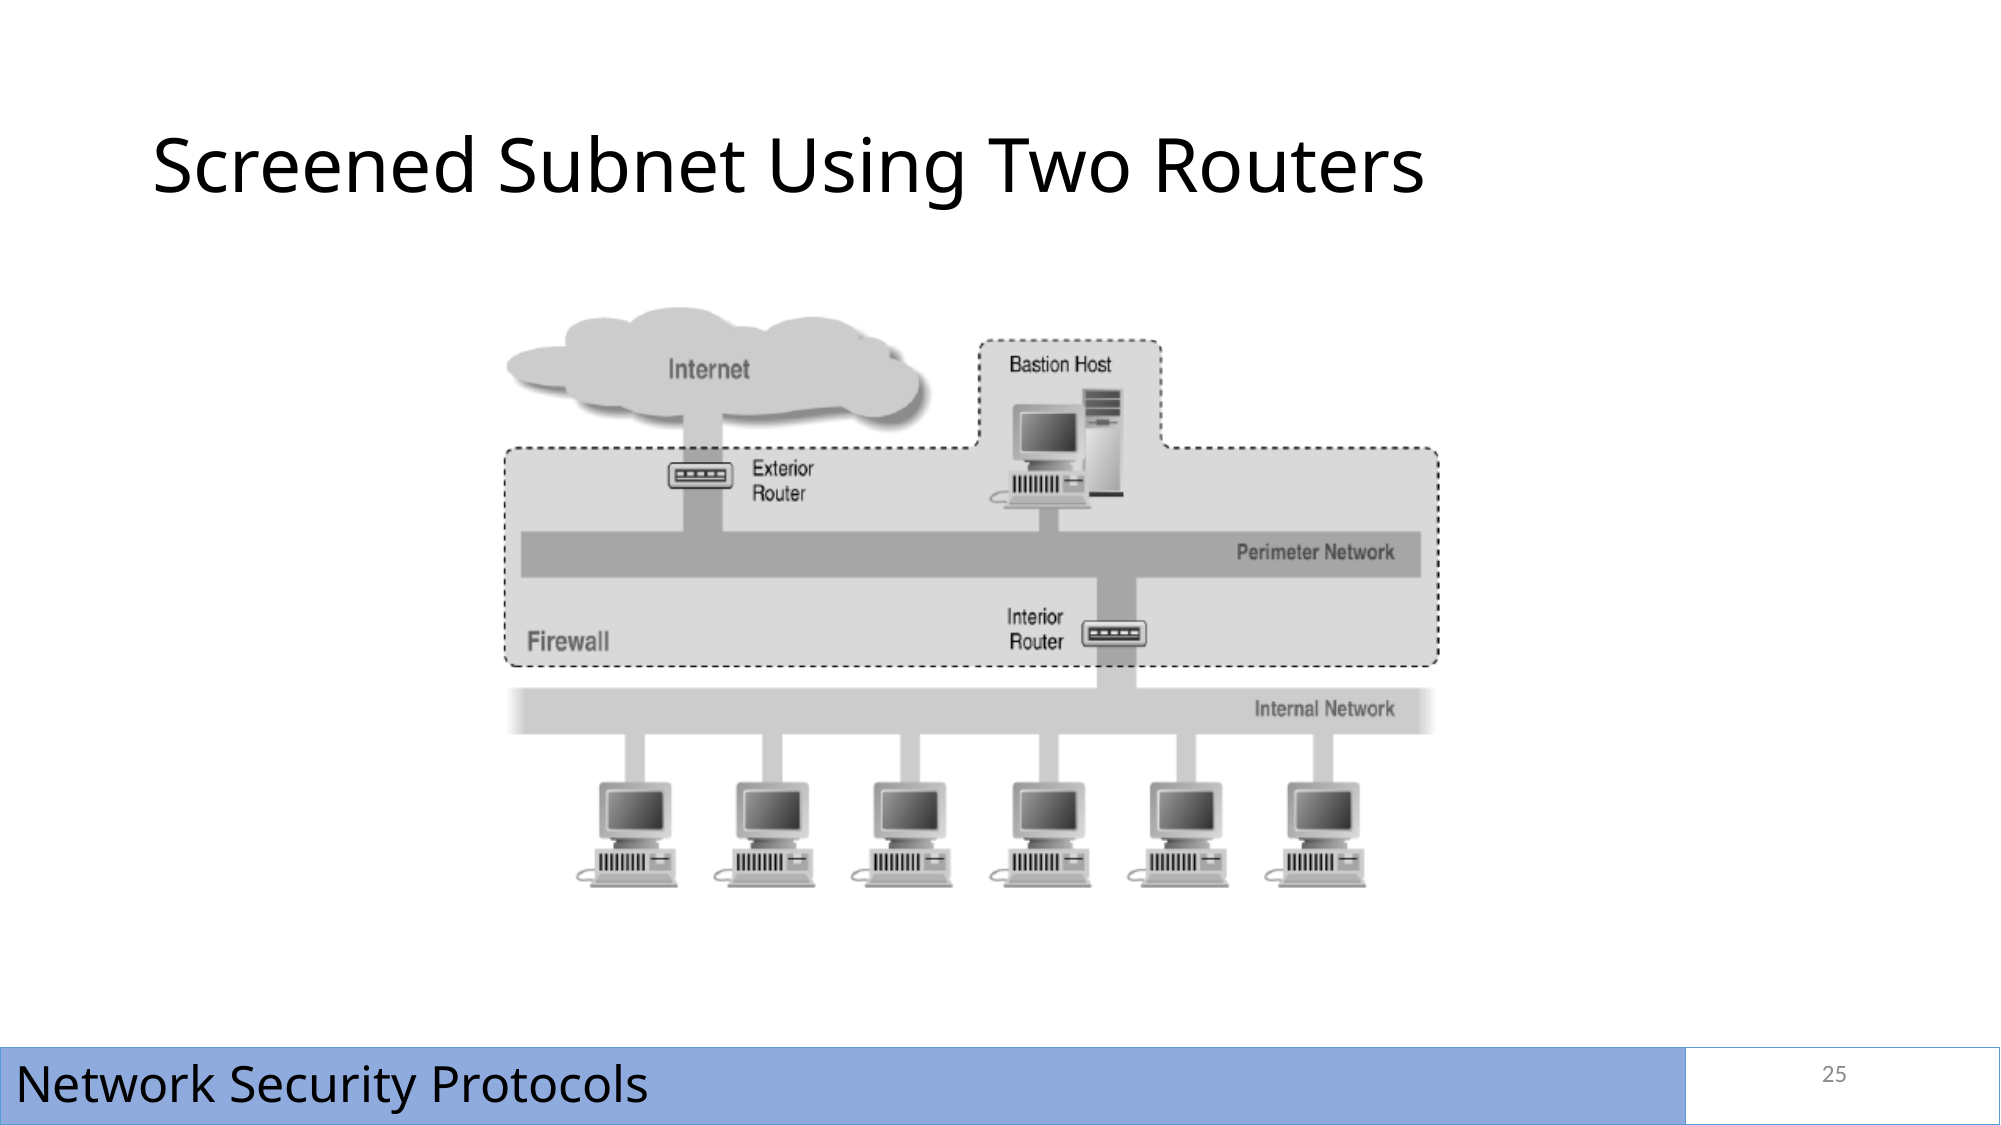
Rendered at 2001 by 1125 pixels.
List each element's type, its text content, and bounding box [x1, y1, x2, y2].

slide_number 25 [1412, 1042, 1863, 1103]
text_box [1685, 1047, 2000, 1125]
text_box Network Security Protocols [0, 1047, 1685, 1125]
title Screened Subnet Using Two Routers [137, 59, 1863, 278]
picture [487, 278, 1457, 913]
